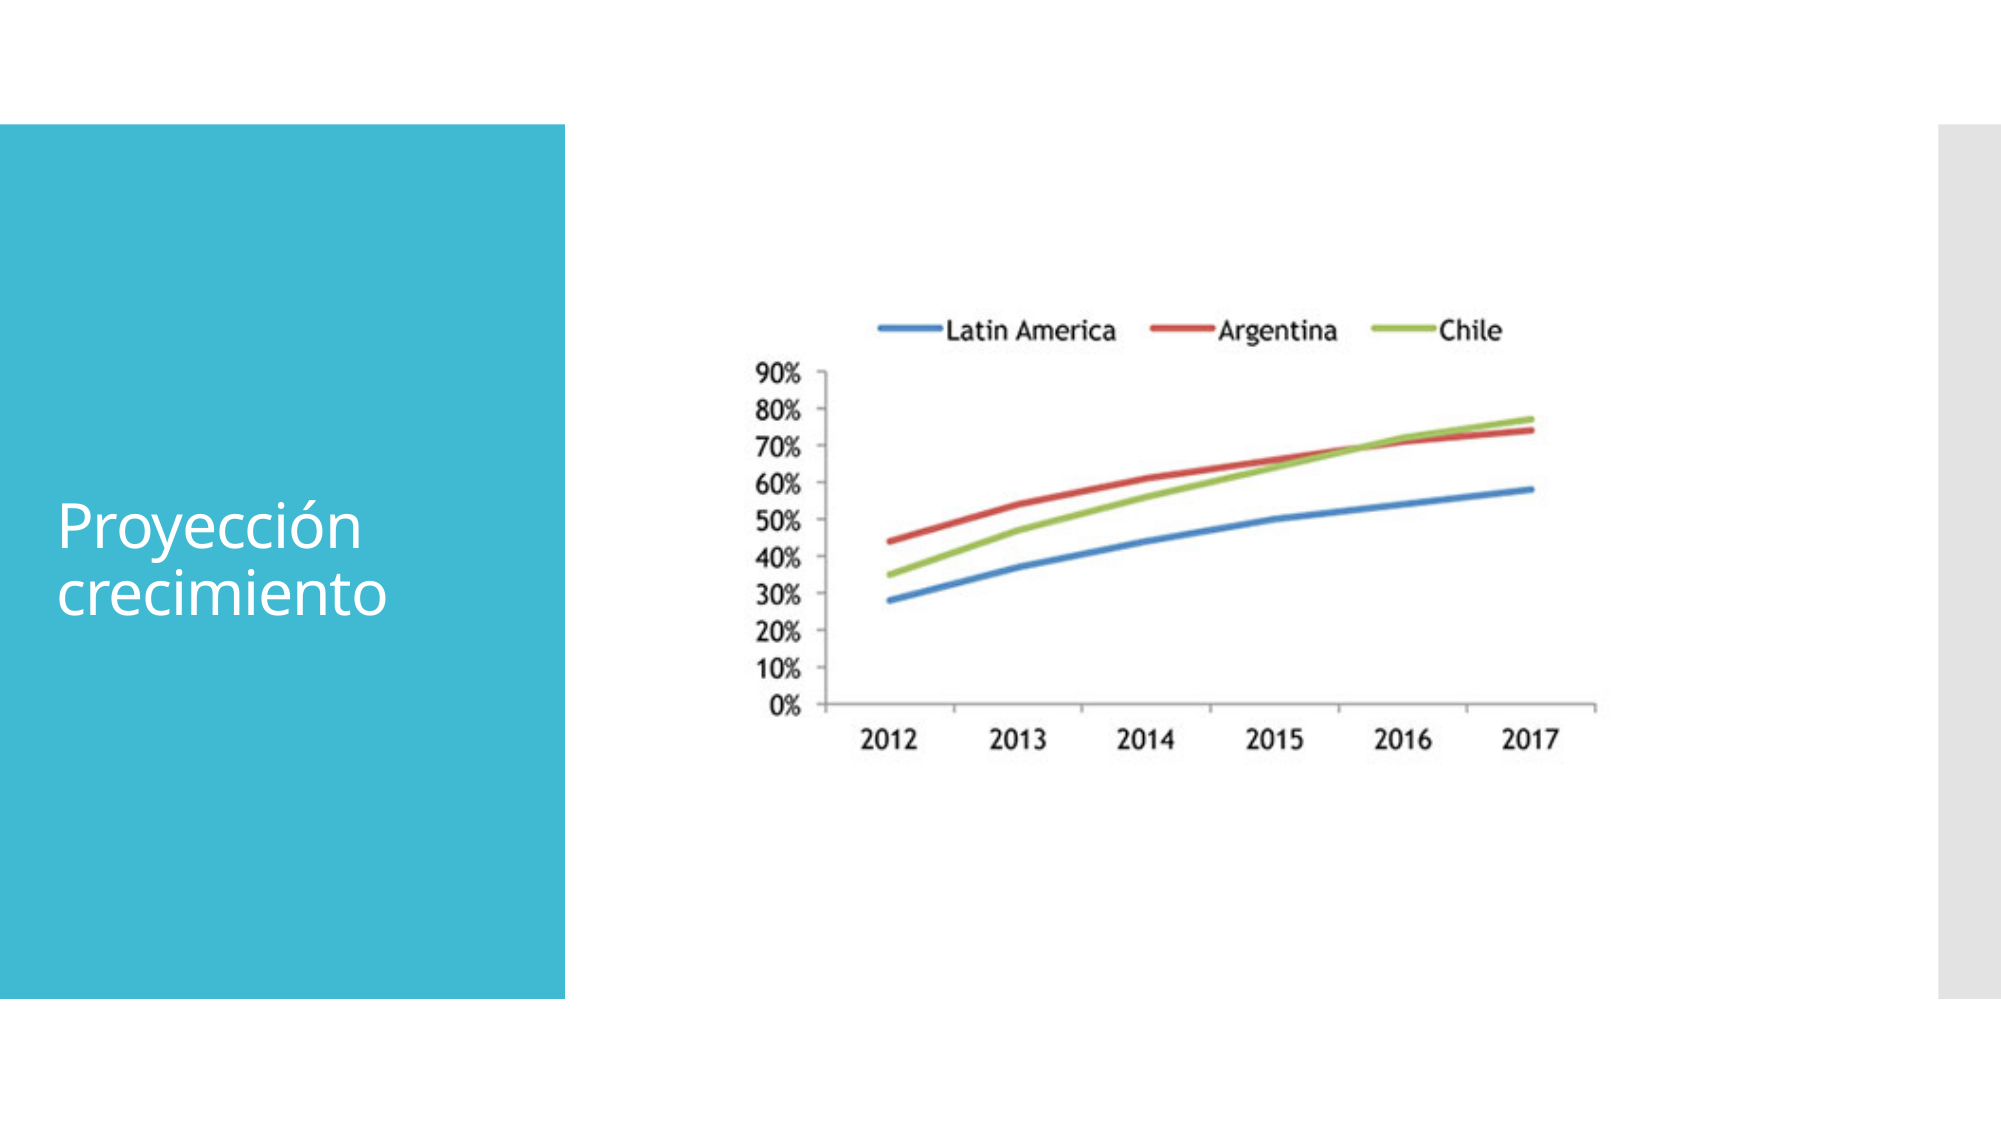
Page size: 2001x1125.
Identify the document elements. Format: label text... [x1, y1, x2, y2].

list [728, 290, 1633, 773]
title Proyección crecimiento [41, 184, 525, 940]
